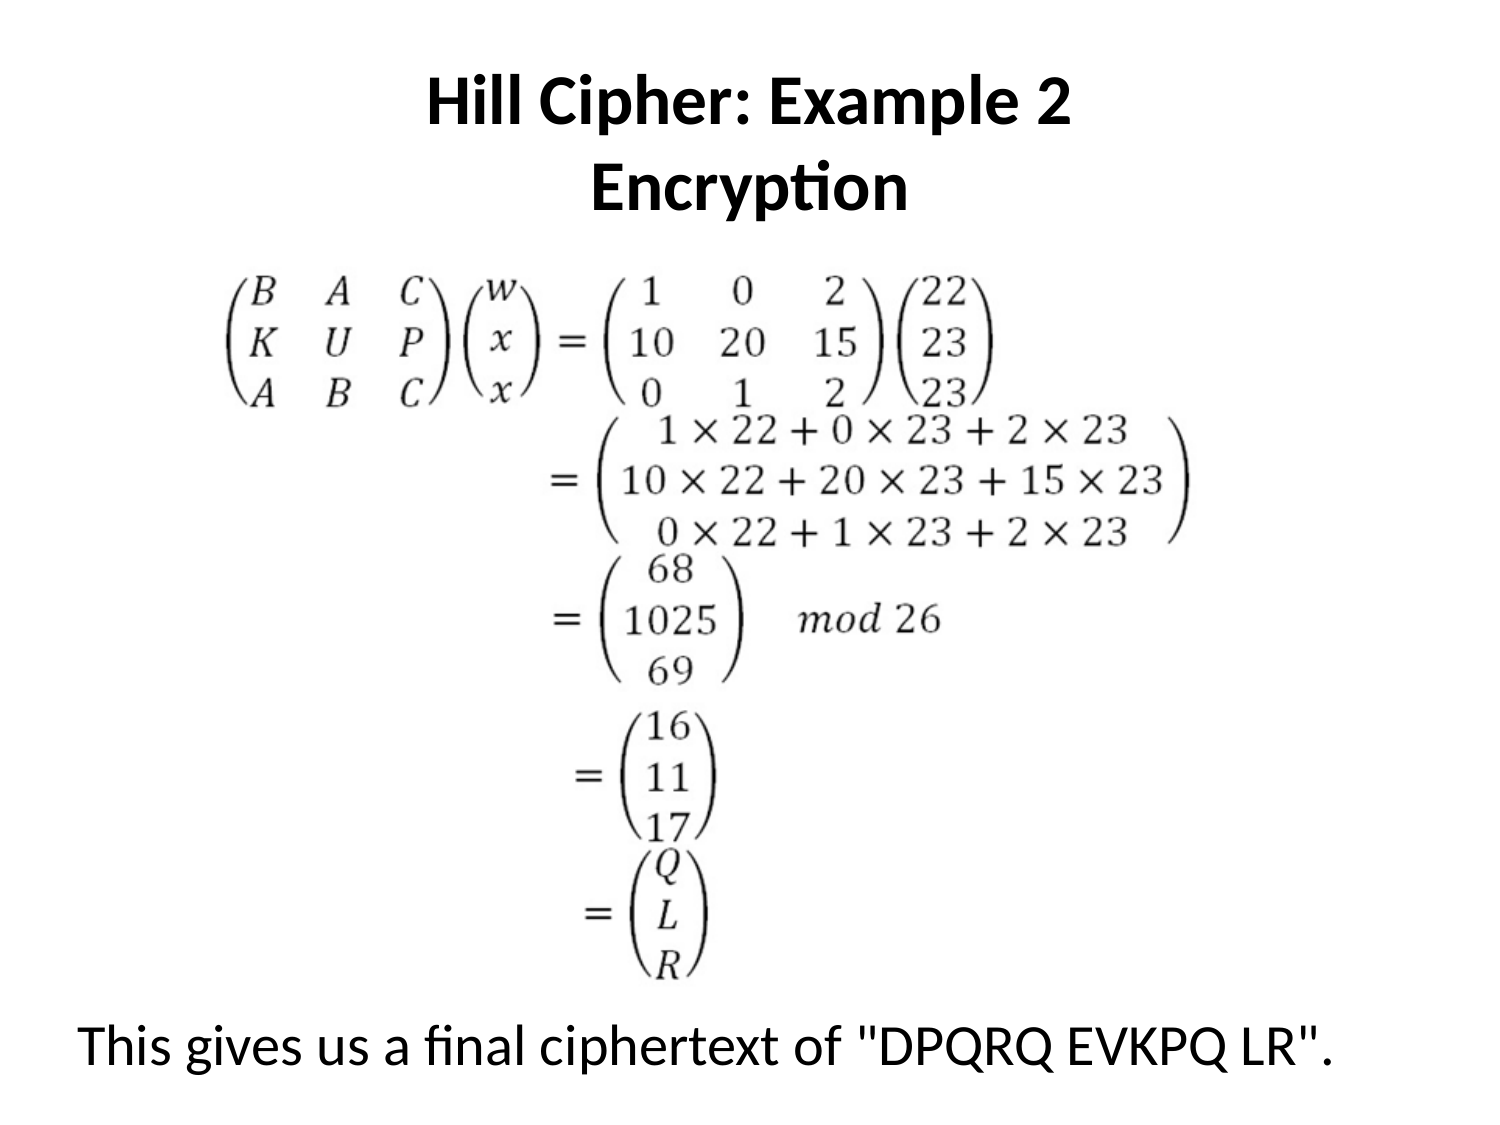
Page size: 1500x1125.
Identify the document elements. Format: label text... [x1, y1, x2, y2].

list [218, 262, 1281, 1006]
title Hill Cipher: Example 2 Encryption [75, 45, 1425, 233]
text_box This gives us a final ciphertext of "DPQRQ EVKPQ LR". [62, 999, 1413, 1085]
